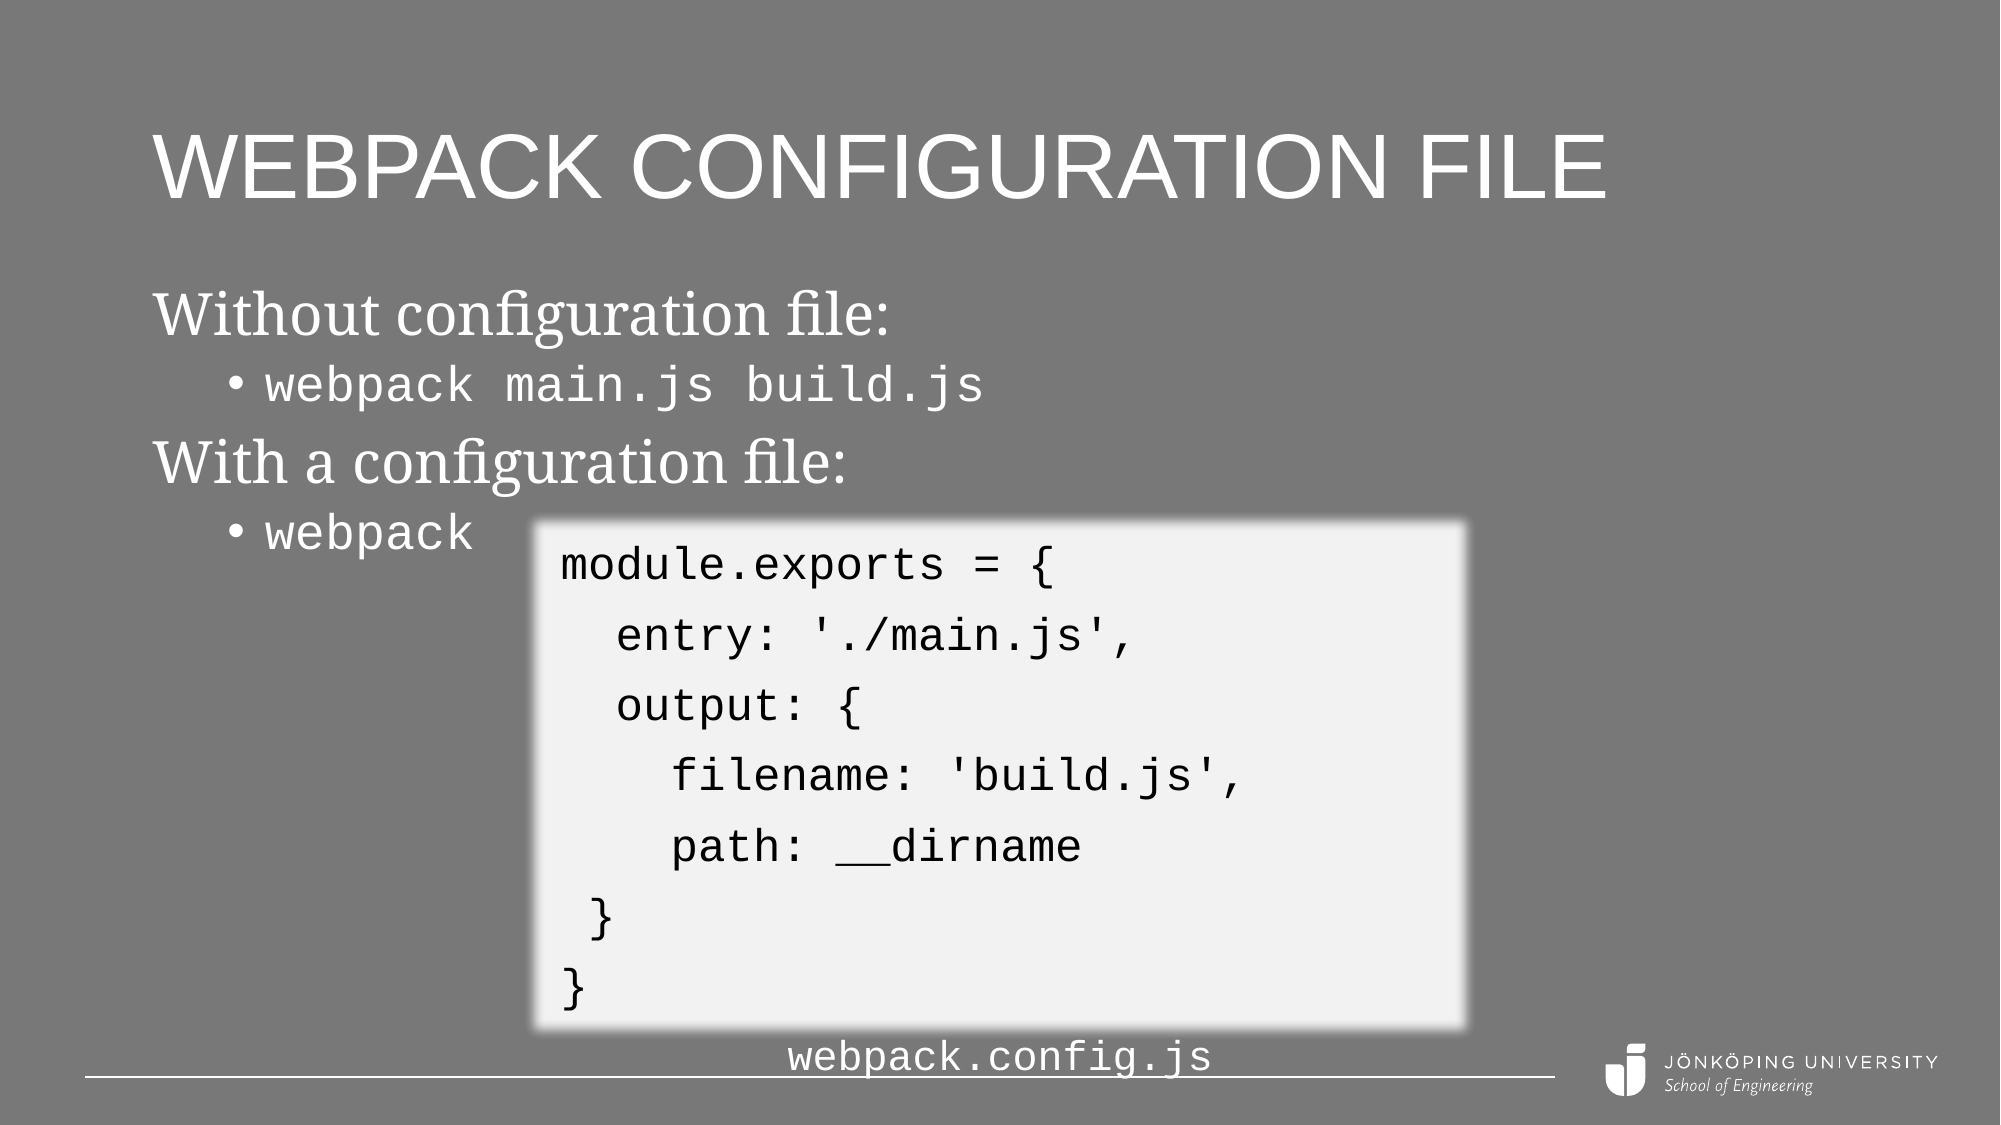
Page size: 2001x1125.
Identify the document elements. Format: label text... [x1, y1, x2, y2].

list Without configuration file: webpack main.js build.js With a configuration file: webpack [137, 277, 1863, 931]
text_box webpack.config.js [545, 1027, 1455, 1088]
text_box module.exports = { entry: './main.js', output: { filename: 'build.js', path: __dirname } } [545, 532, 1455, 1019]
title Webpack configuration file [137, 59, 1863, 277]
